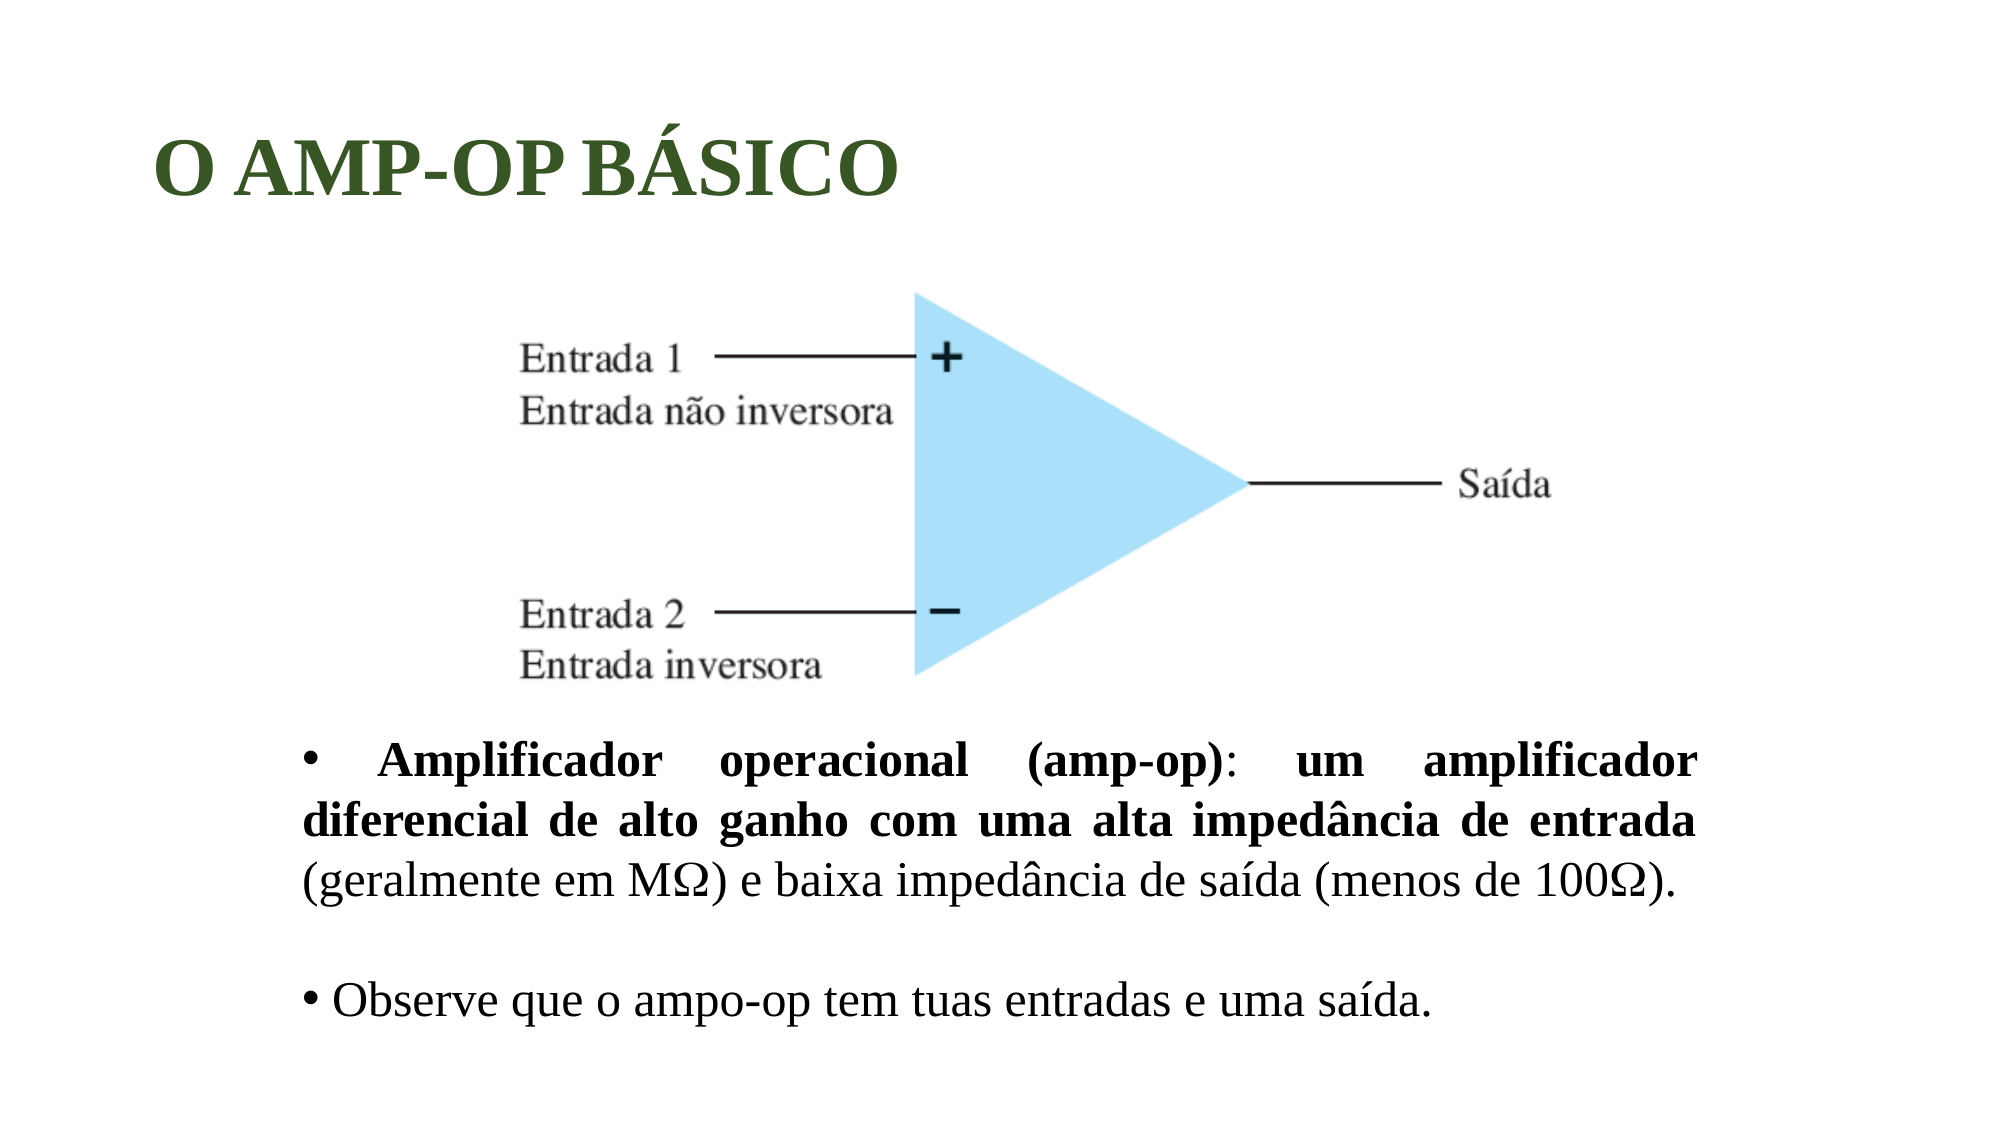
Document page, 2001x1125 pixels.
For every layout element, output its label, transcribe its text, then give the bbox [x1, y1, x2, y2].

title O amp-op básico [137, 59, 1948, 278]
text_box Amplificador operacional (amp-op): um amplificador diferencial de alto ganho com uma alta impedância de entrada (geralmente em M) e baixa impedância de saída (menos de 100). Observe que o ampo-op tem tuas entradas e uma saída. [287, 719, 1713, 1035]
picture [487, 287, 1559, 697]
